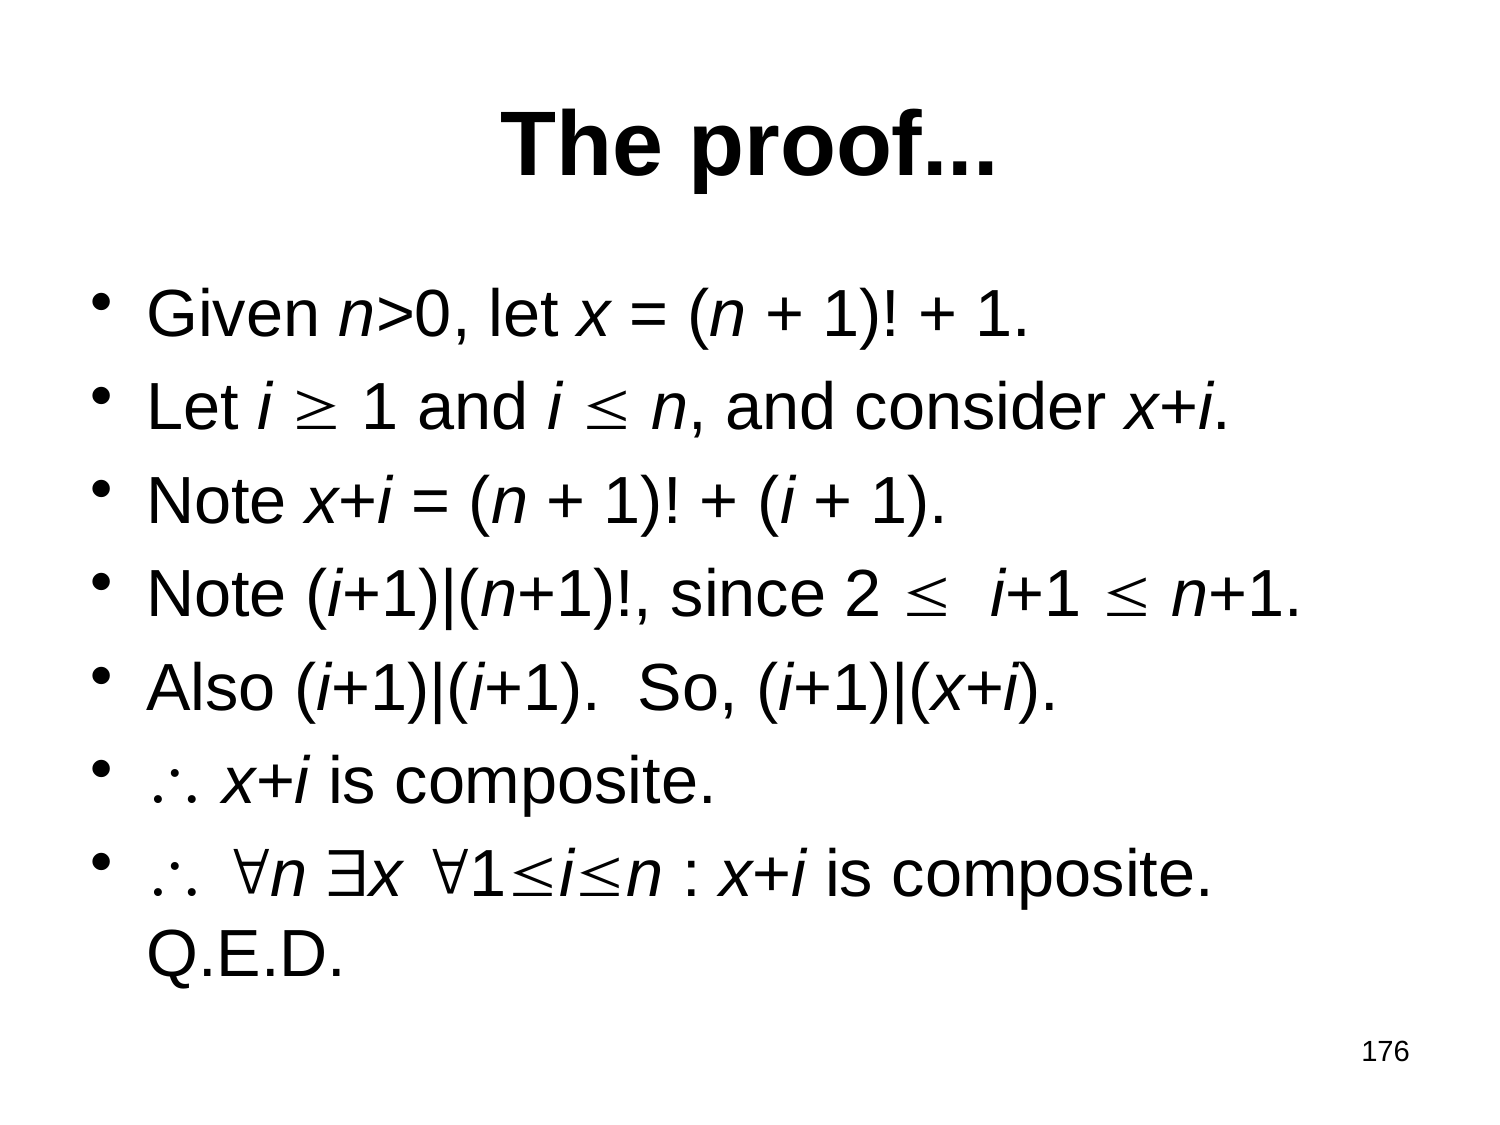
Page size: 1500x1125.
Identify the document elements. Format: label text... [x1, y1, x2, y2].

title The proof... [75, 45, 1425, 233]
slide_number 176 [1074, 1024, 1425, 1103]
list Given n>0, let x = (n + 1)! + 1. Let i  1 and i  n, and consider x+i. Note x+i = (n + 1)! + (i + 1). Note (i+1)|(n+1)!, since 2  i+1  n+1. Also (i+1)|(i+1). So, (i+1)|(x+i).  x+i is composite.  n x 1in : x+i is composite. Q.E.D. [75, 262, 1425, 1005]
